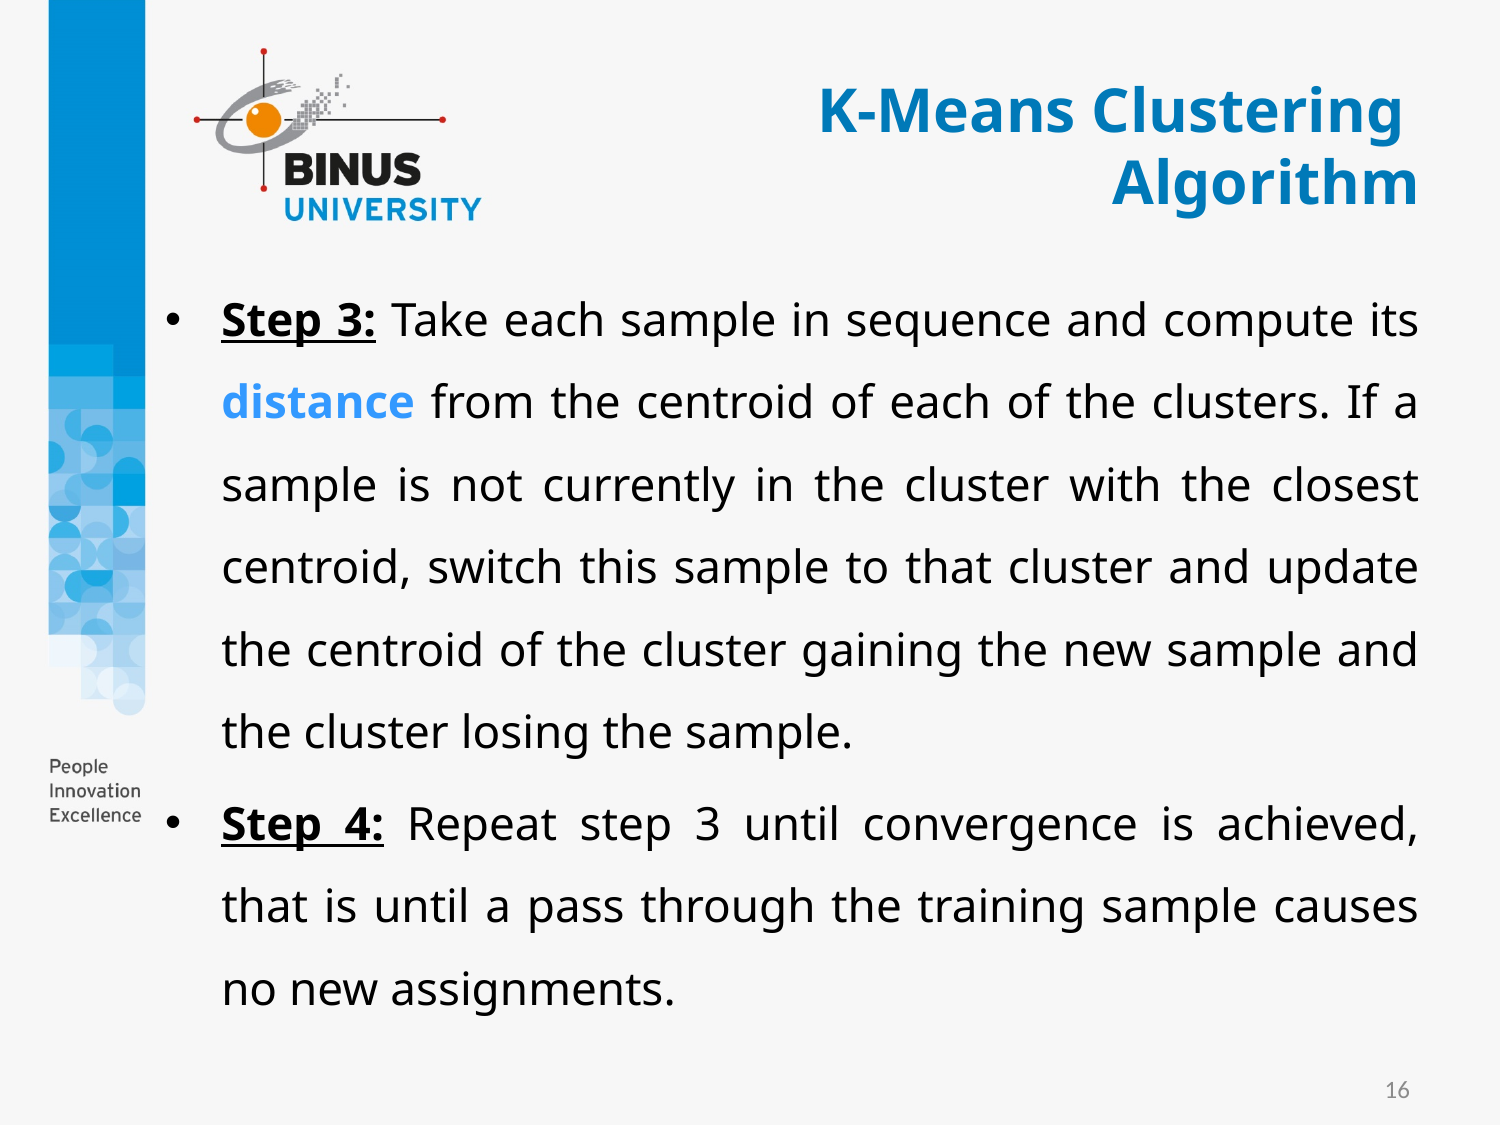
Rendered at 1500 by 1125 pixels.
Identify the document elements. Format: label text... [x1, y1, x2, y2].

slide_number 16 [1074, 1092, 1425, 1119]
title K-Means Clustering Algorithm [197, 63, 1436, 225]
list Step 3: Take each sample in sequence and compute its distance from the centroid of each of the clusters. If a sample is not currently in the cluster with the closest centroid, switch this sample to that cluster and update the centroid of the cluster gaining the new sample and the cluster losing the sample. Step 4: Repeat step 3 until convergence is achieved, that is until a pass through the training sample causes no new assignments. [150, 255, 1436, 1092]
picture [0, 0, 1500, 845]
